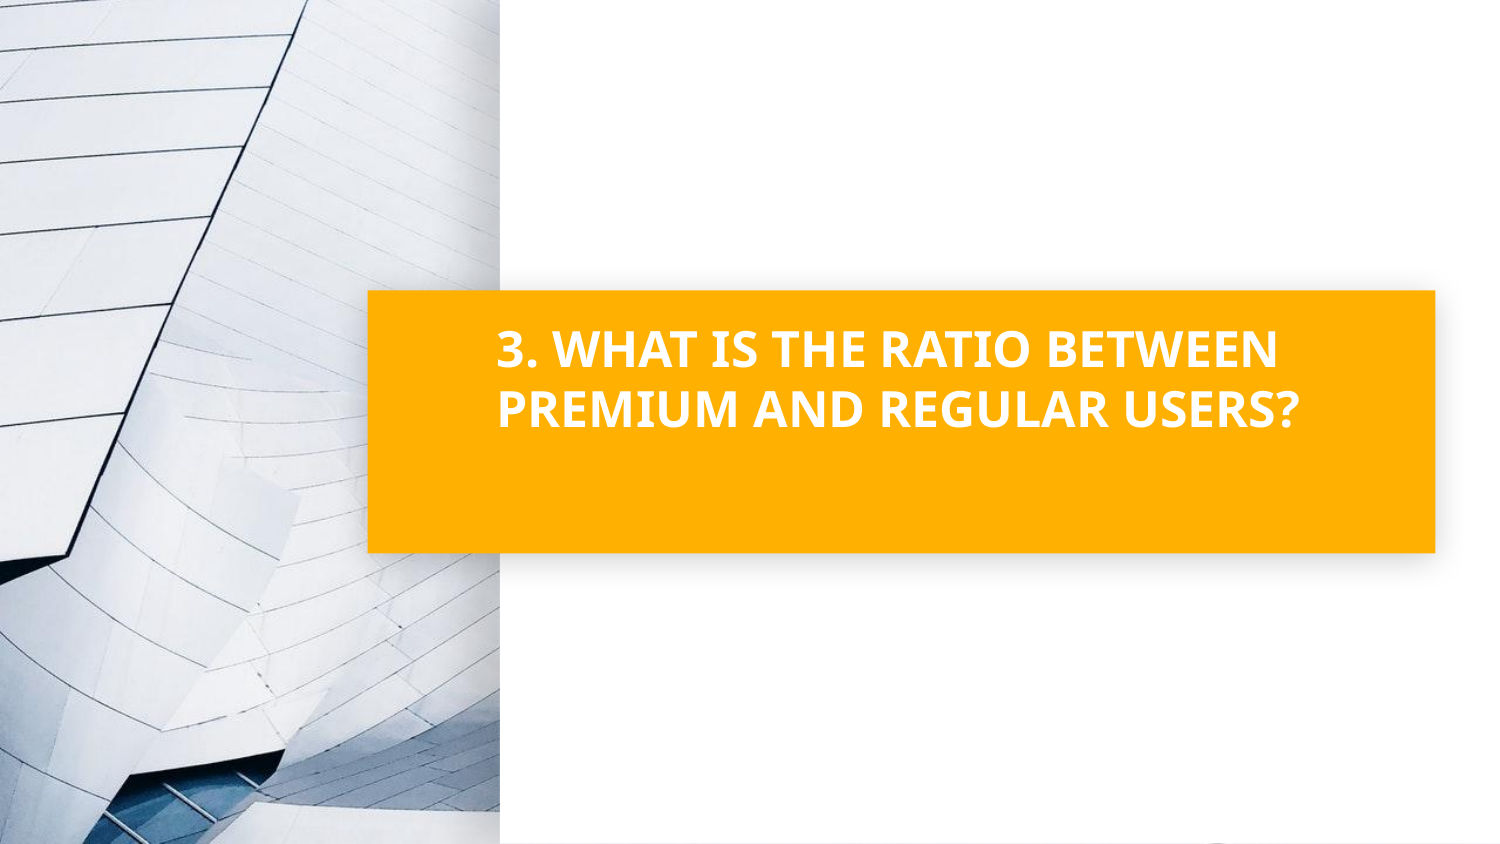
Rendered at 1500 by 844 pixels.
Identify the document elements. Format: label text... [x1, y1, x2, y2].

title 3. WHAT IS THE RATIO BETWEEN PREMIUM AND REGULAR USERS? [481, 302, 1436, 453]
picture [0, 0, 499, 844]
